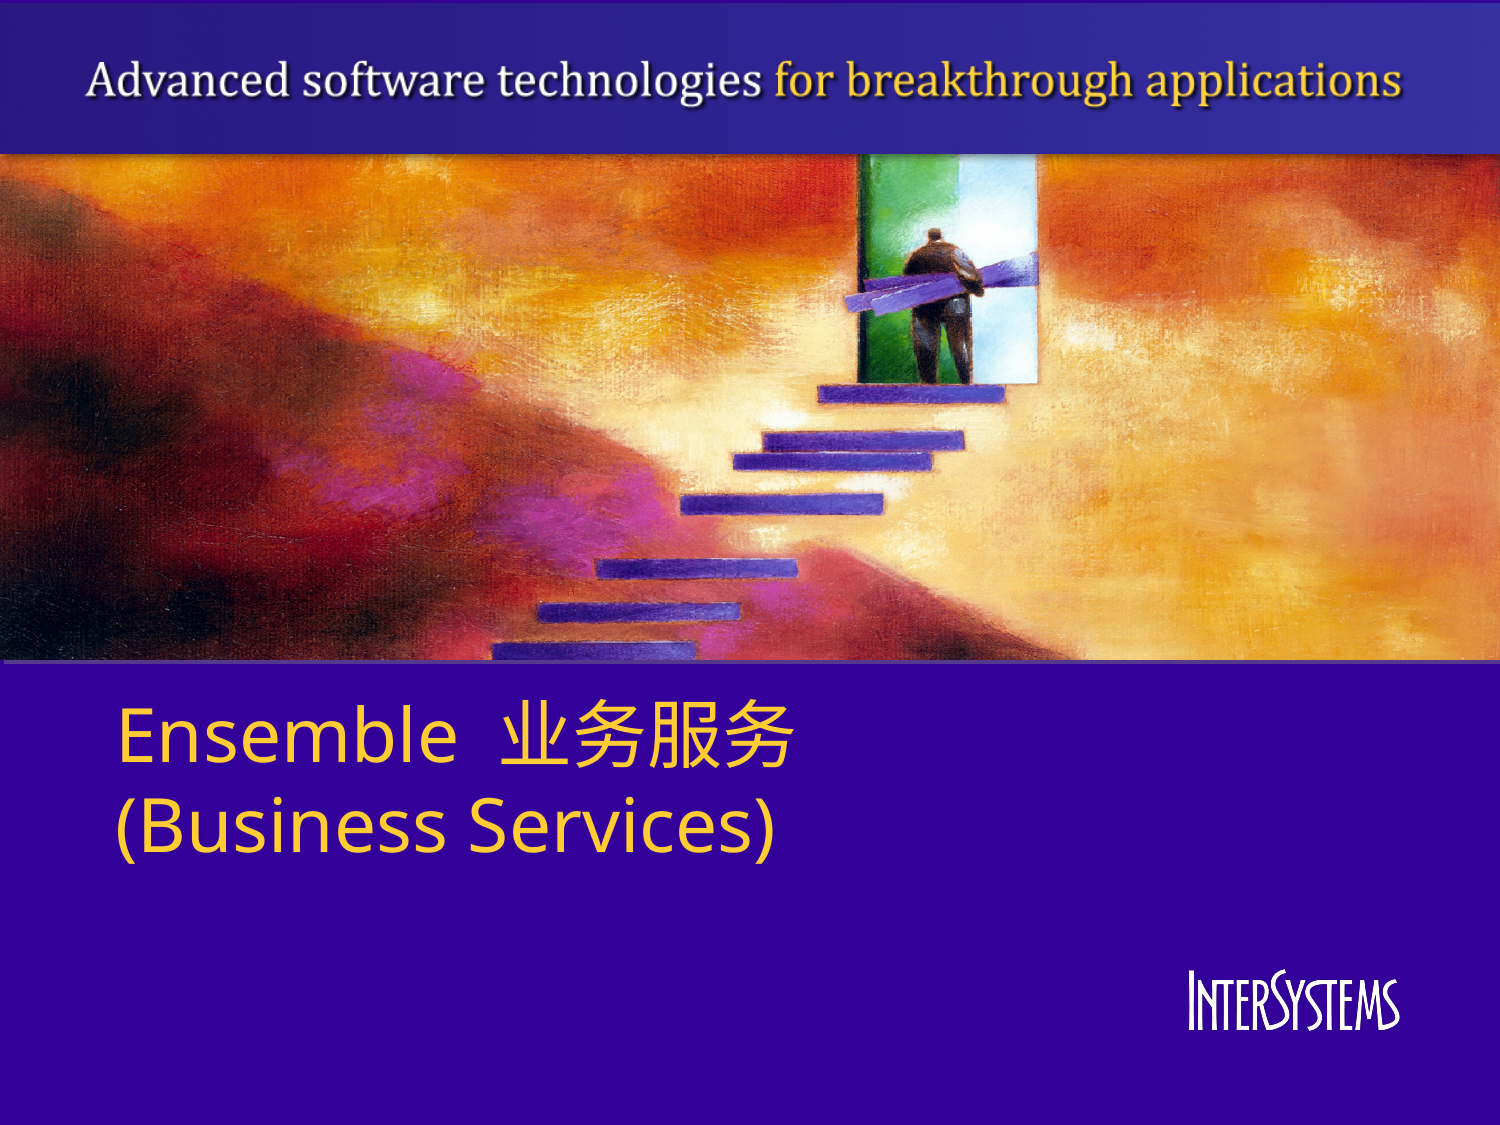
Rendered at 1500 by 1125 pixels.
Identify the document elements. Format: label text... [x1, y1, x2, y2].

picture [0, 3, 1500, 660]
title Ensemble 业务服务 (Business Services) [100, 678, 1374, 876]
picture [1189, 969, 1400, 1031]
